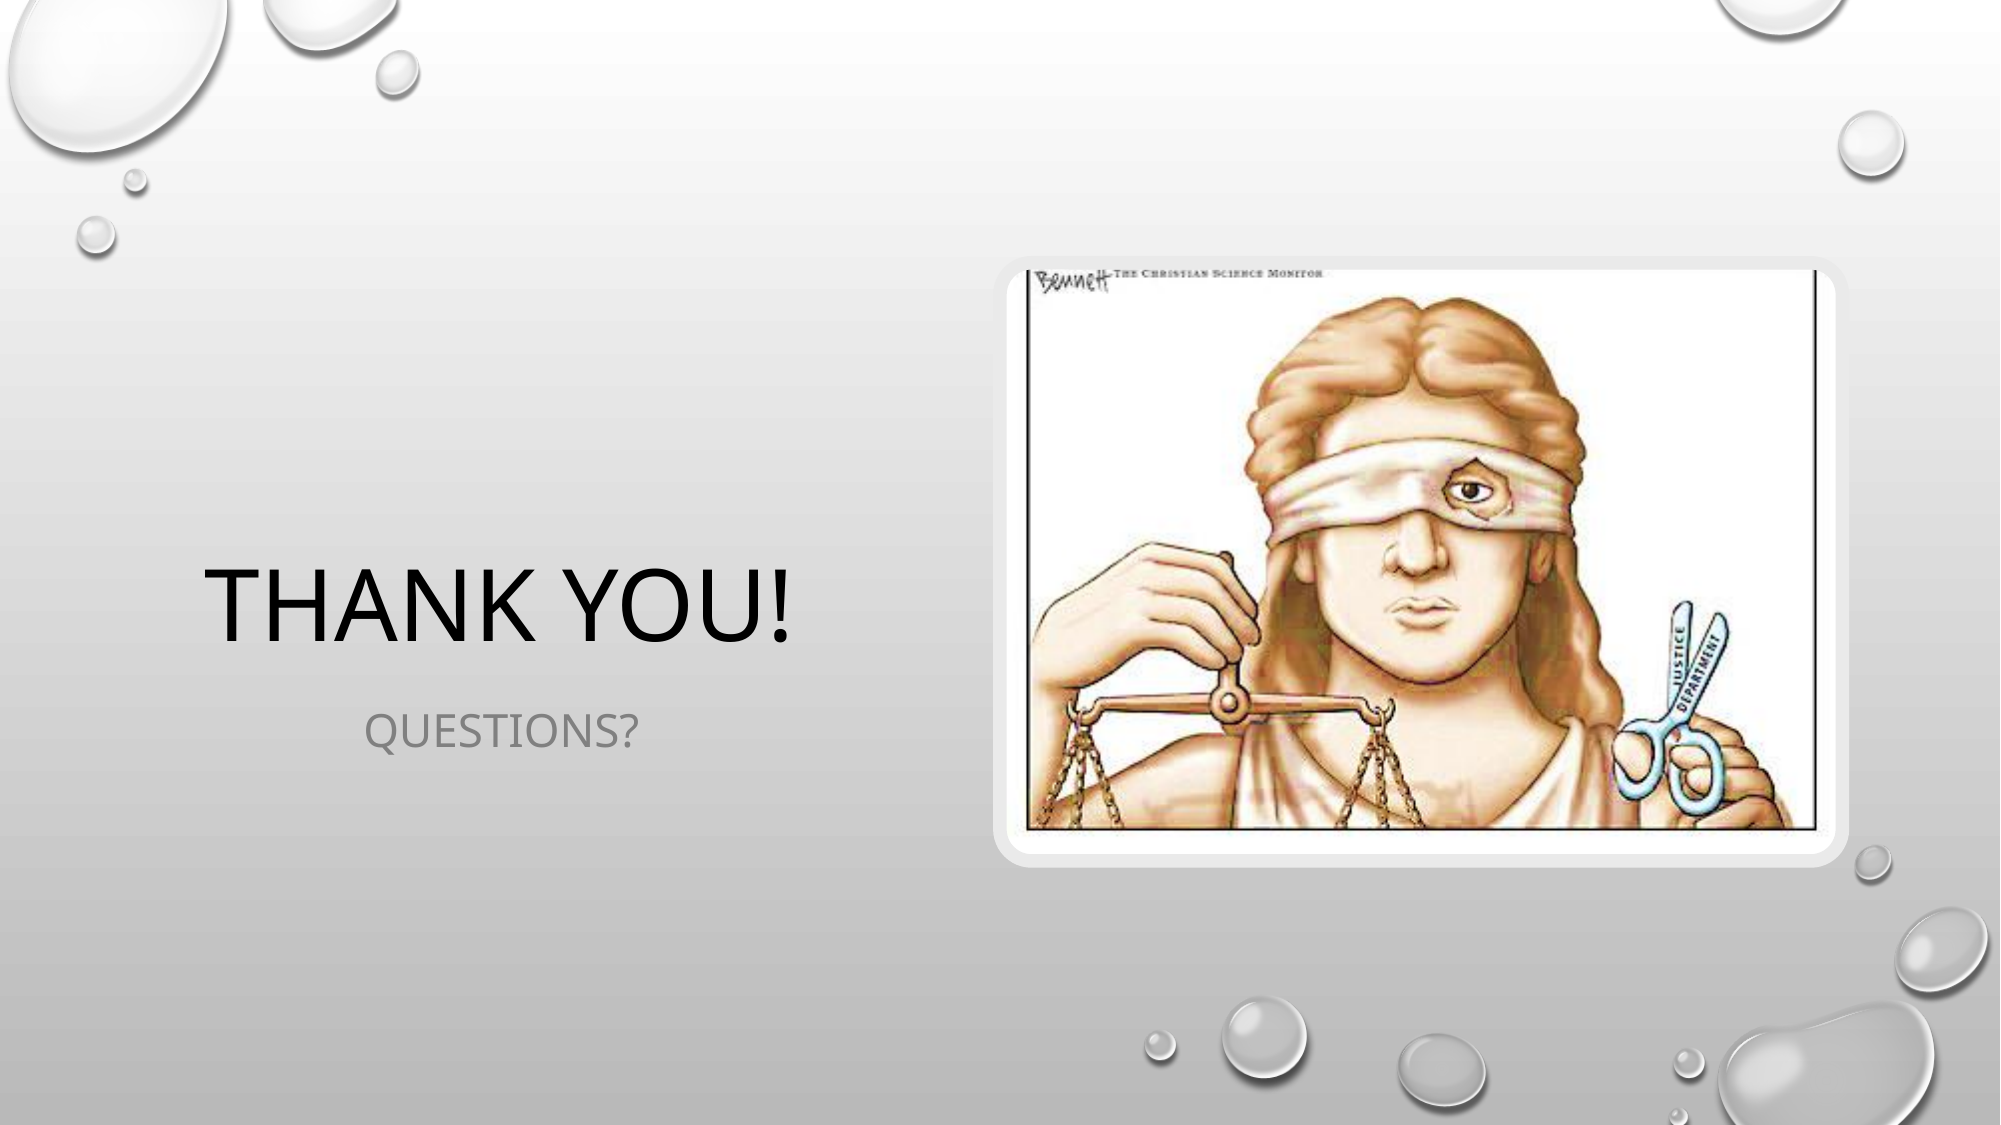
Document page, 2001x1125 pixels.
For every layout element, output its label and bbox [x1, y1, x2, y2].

list [999, 262, 1843, 862]
picture [0, 0, 2000, 1125]
